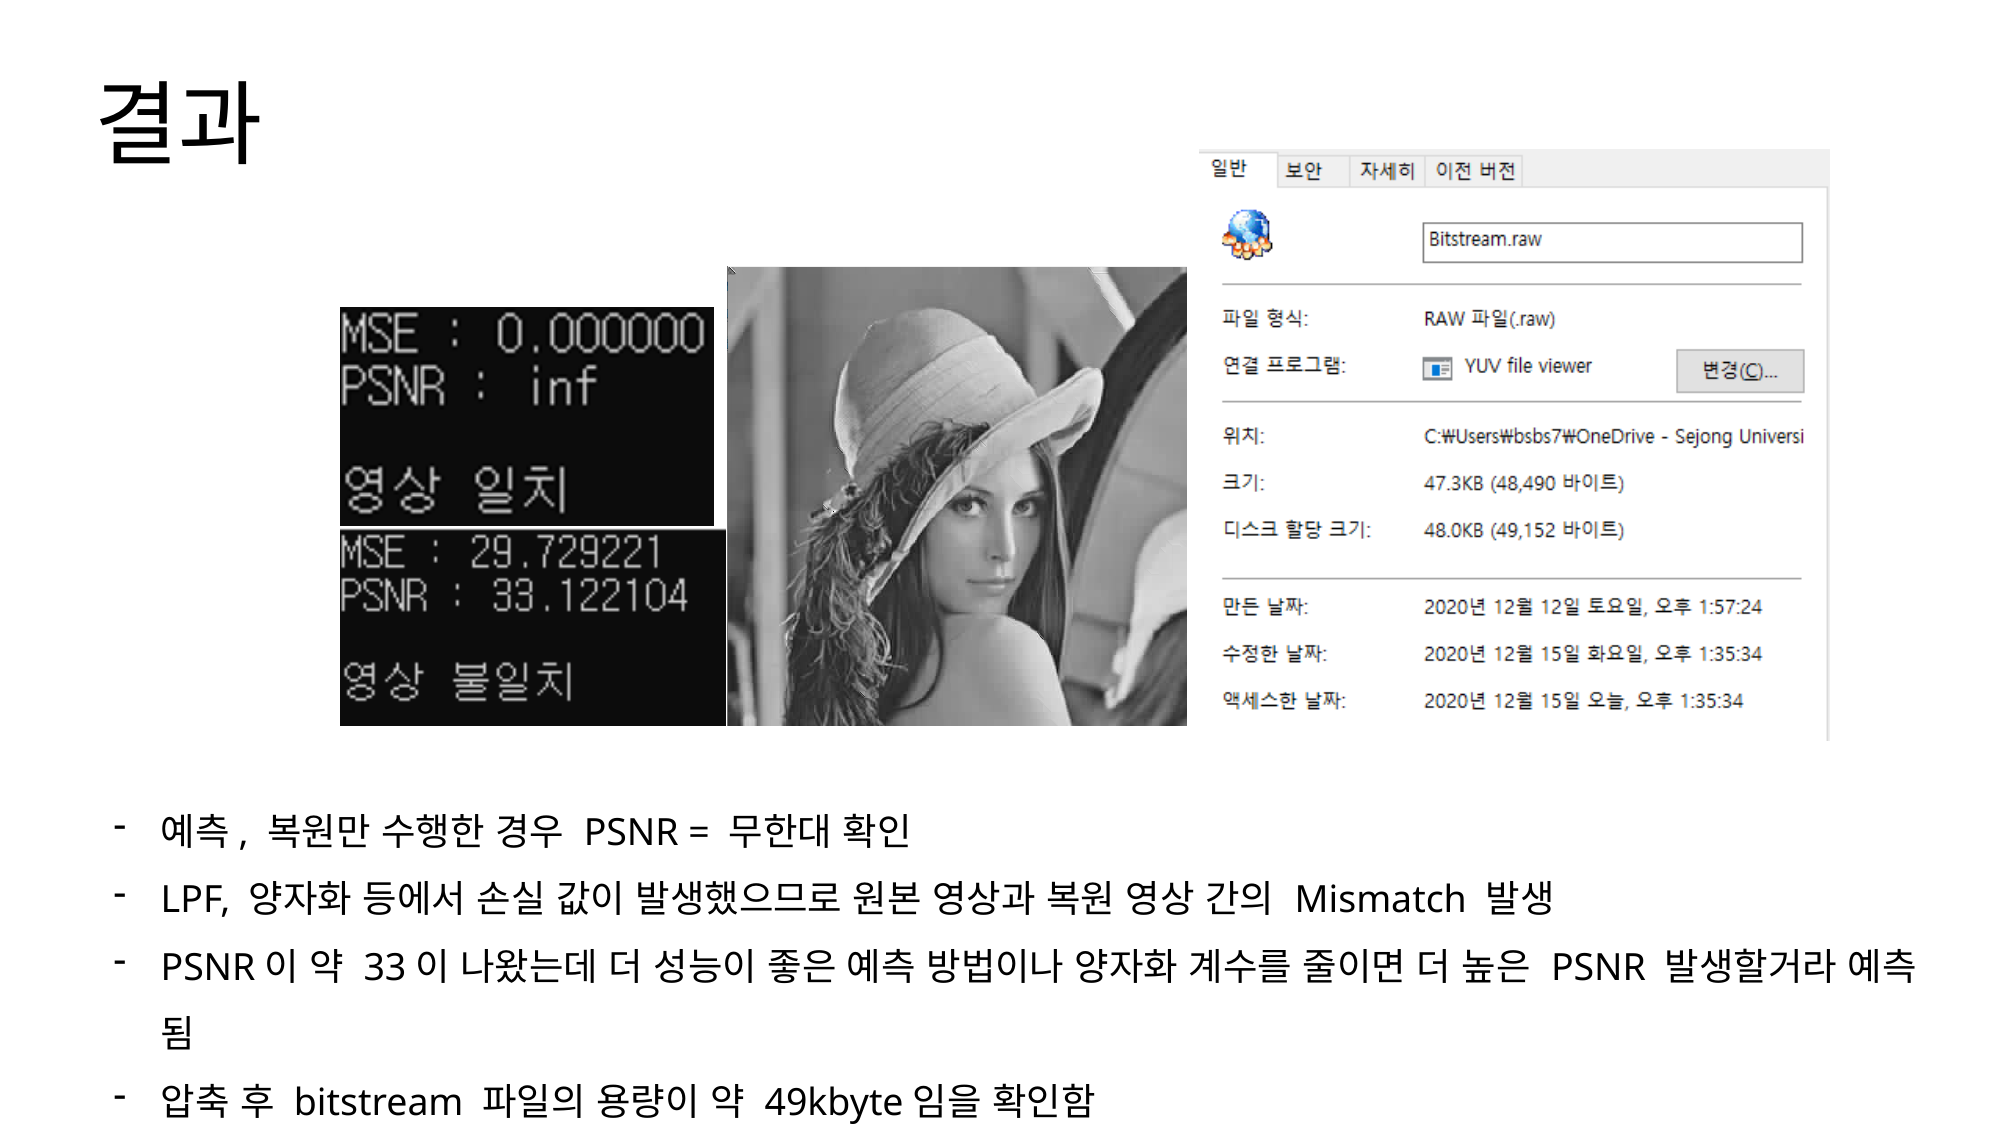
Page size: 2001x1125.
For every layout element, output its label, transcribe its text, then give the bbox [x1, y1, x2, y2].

picture [340, 307, 726, 726]
title 결과 [79, 19, 1805, 237]
picture [727, 266, 1187, 726]
picture [1199, 149, 1830, 741]
text_box 예측, 복원만 수행한 경우 PSNR = 무한대 확인 LPF, 양자화 등에서 손실 값이 발생했으므로 원본 영상과 복원 영상 간의 Mismatch 발생 PSNR이 약 33이 나왔는데 더 성능이 좋은 예측 방법이나 양자화 계수를 줄이면 더 높은 PSNR 발생할거라 예측 됨 압축 후 bitstream 파일의 용량이 약 49kbyte임을 확인함 [98, 777, 1945, 1125]
